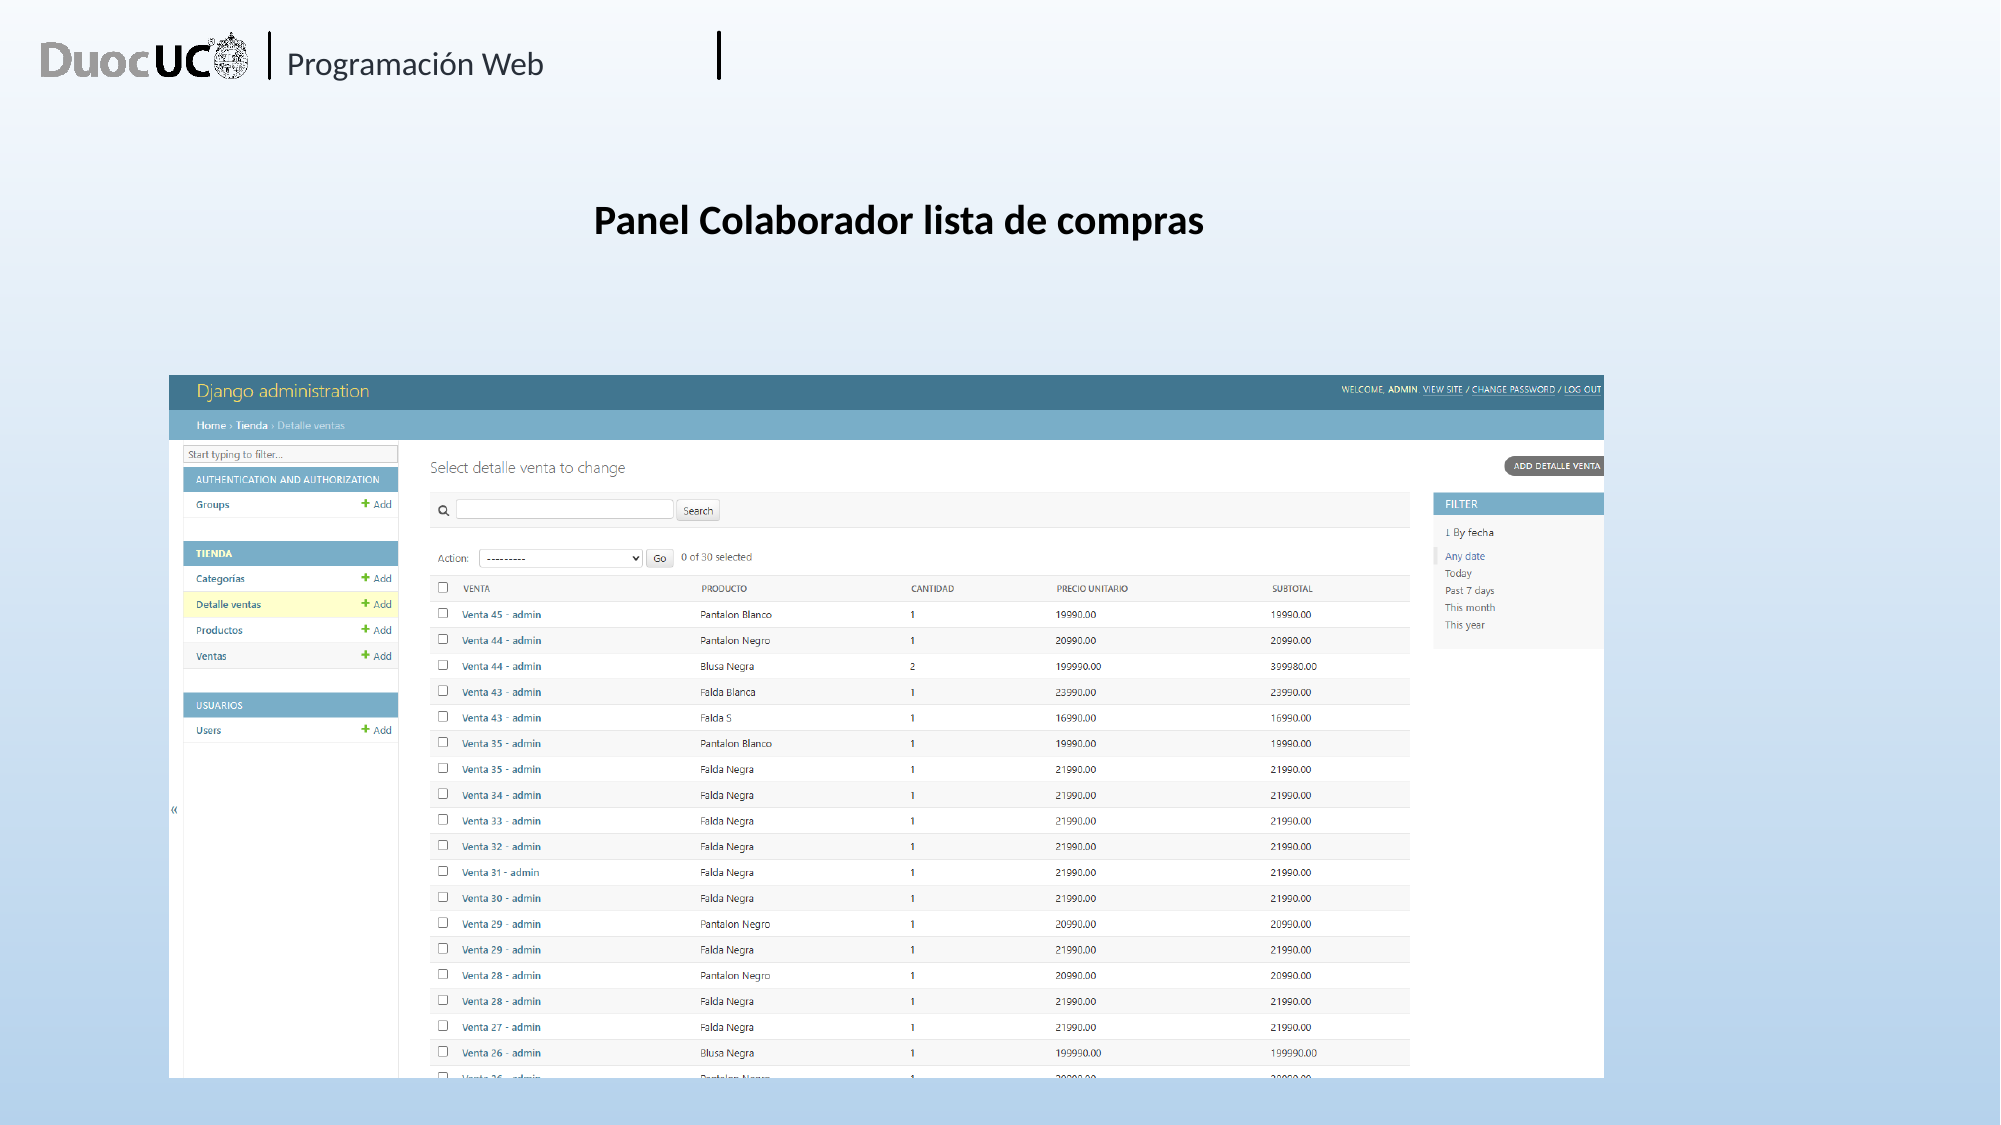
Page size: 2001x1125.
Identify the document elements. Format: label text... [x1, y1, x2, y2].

picture [41, 32, 248, 79]
text_box Programación Web [272, 31, 752, 90]
text_box Panel Colaborador lista de compras [471, 185, 1328, 251]
picture [169, 375, 1604, 1078]
